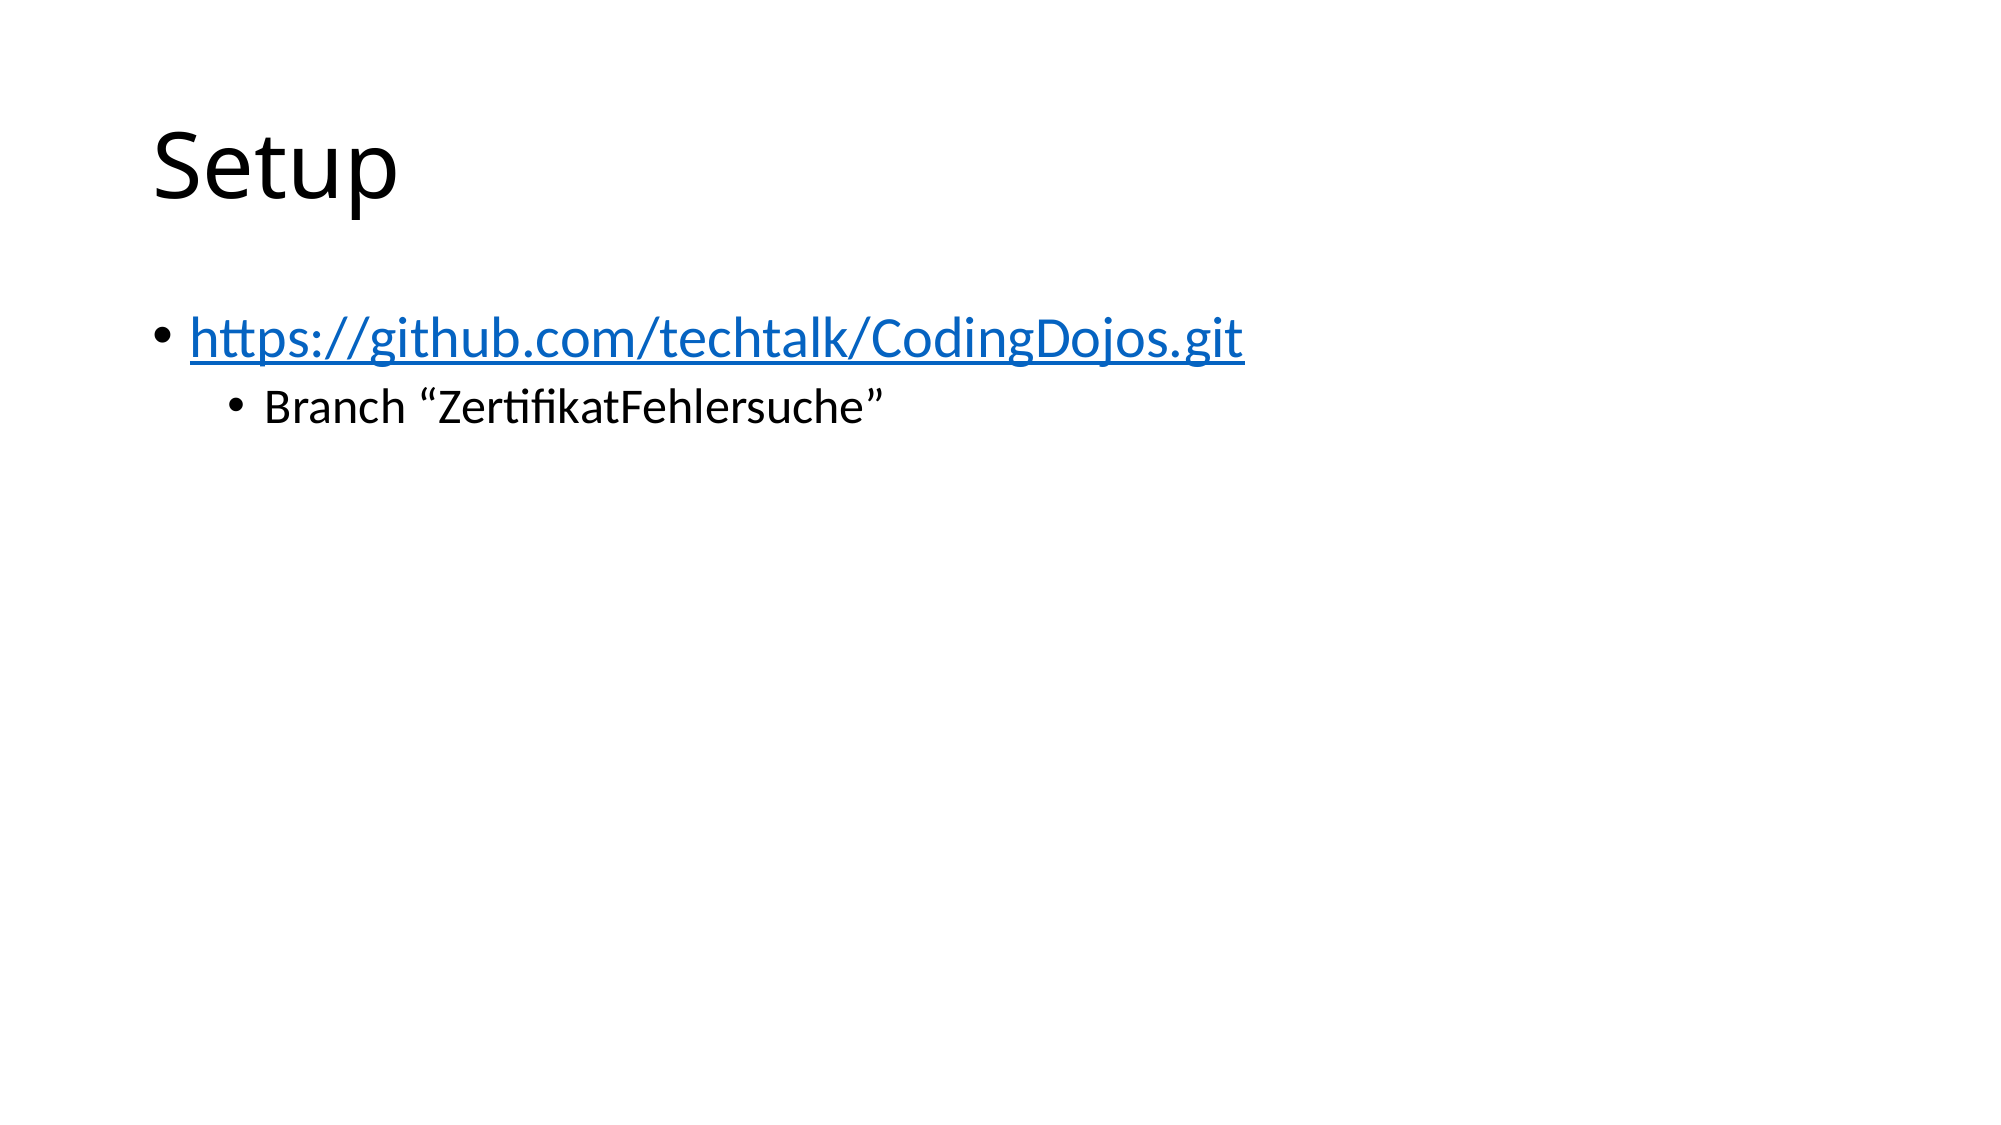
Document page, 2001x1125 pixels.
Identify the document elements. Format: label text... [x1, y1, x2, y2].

title Setup [137, 59, 1863, 278]
list https://github.com/techtalk/CodingDojos.git Branch “ZertifikatFehlersuche” [137, 299, 1863, 1014]
